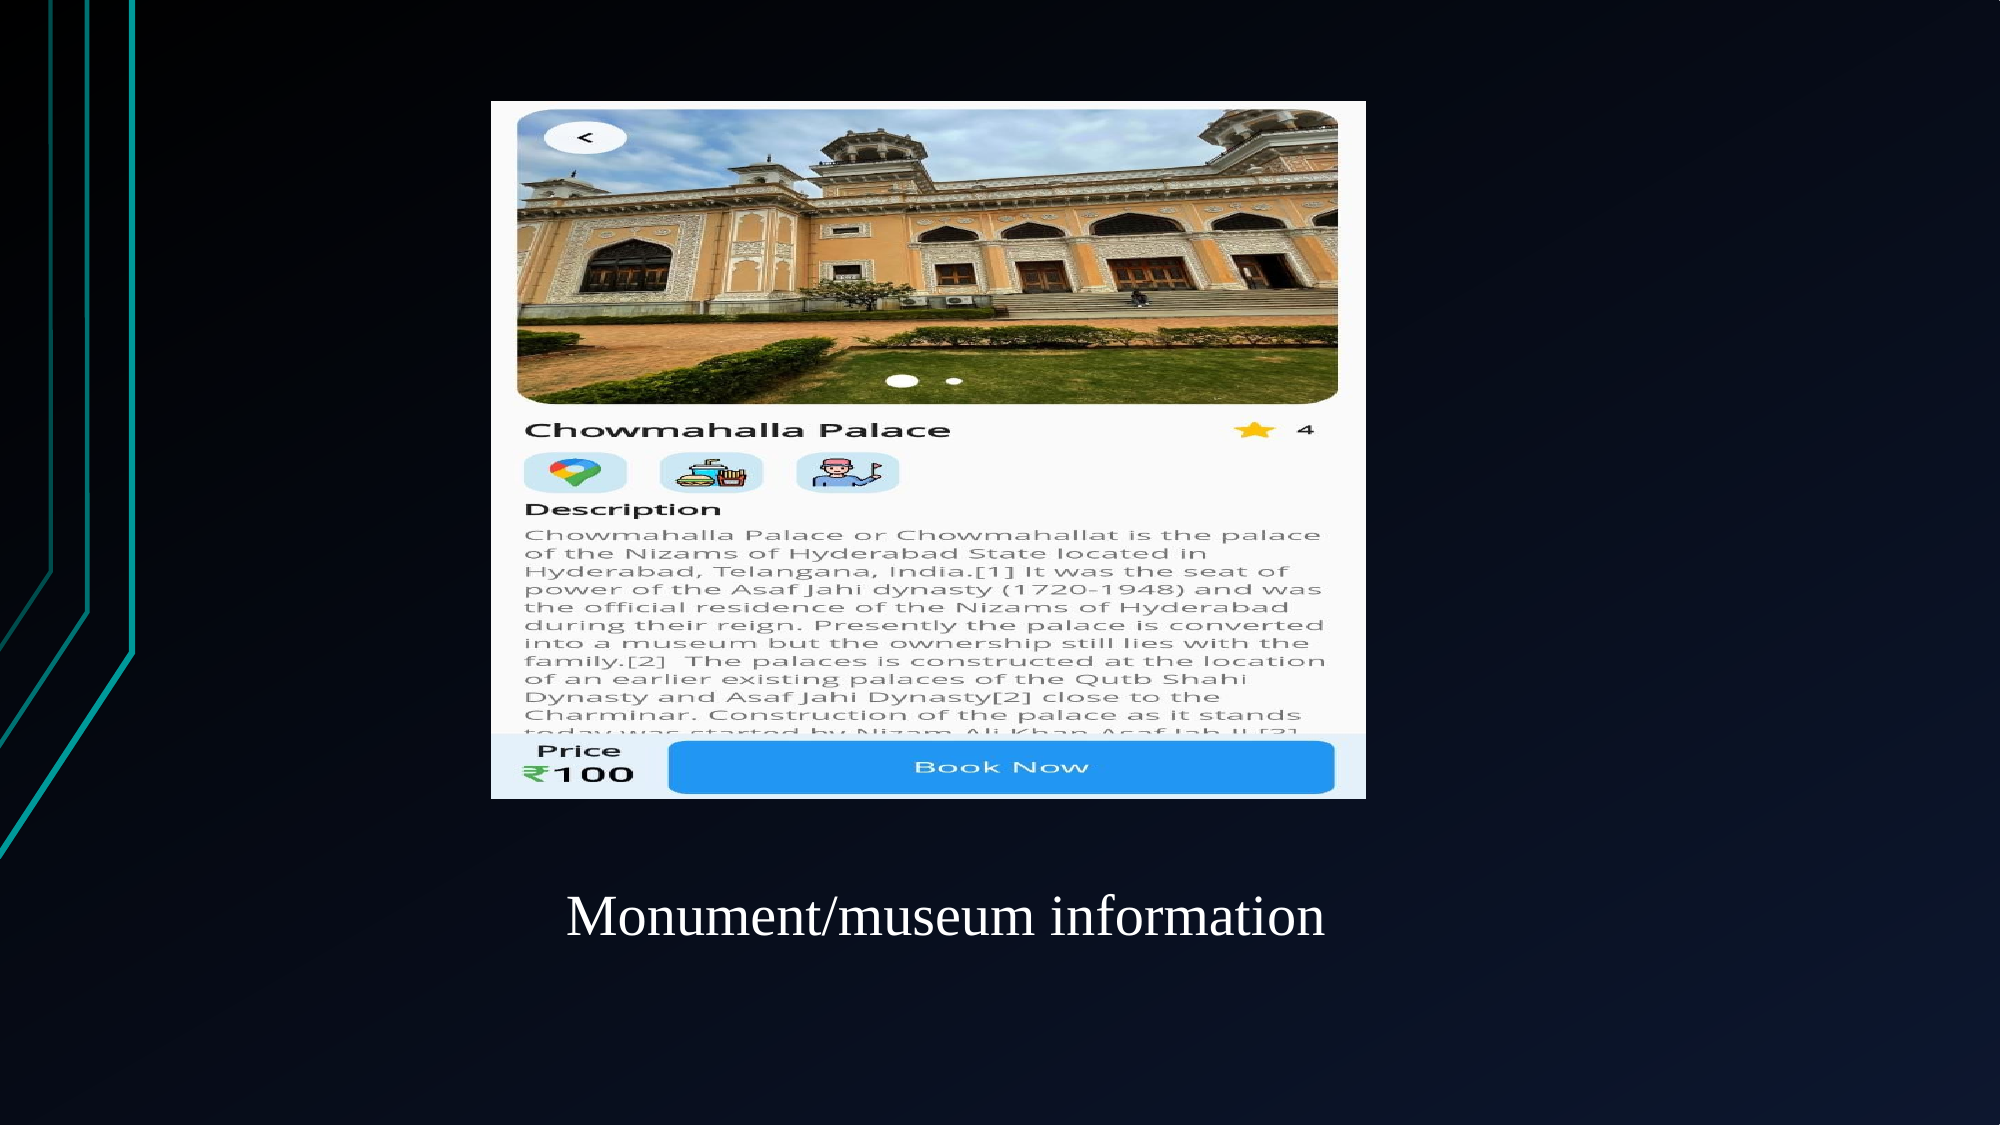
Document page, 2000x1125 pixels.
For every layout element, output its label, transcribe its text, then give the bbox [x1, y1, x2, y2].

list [491, 101, 1367, 799]
text_box Monument/museum information [550, 869, 1555, 955]
